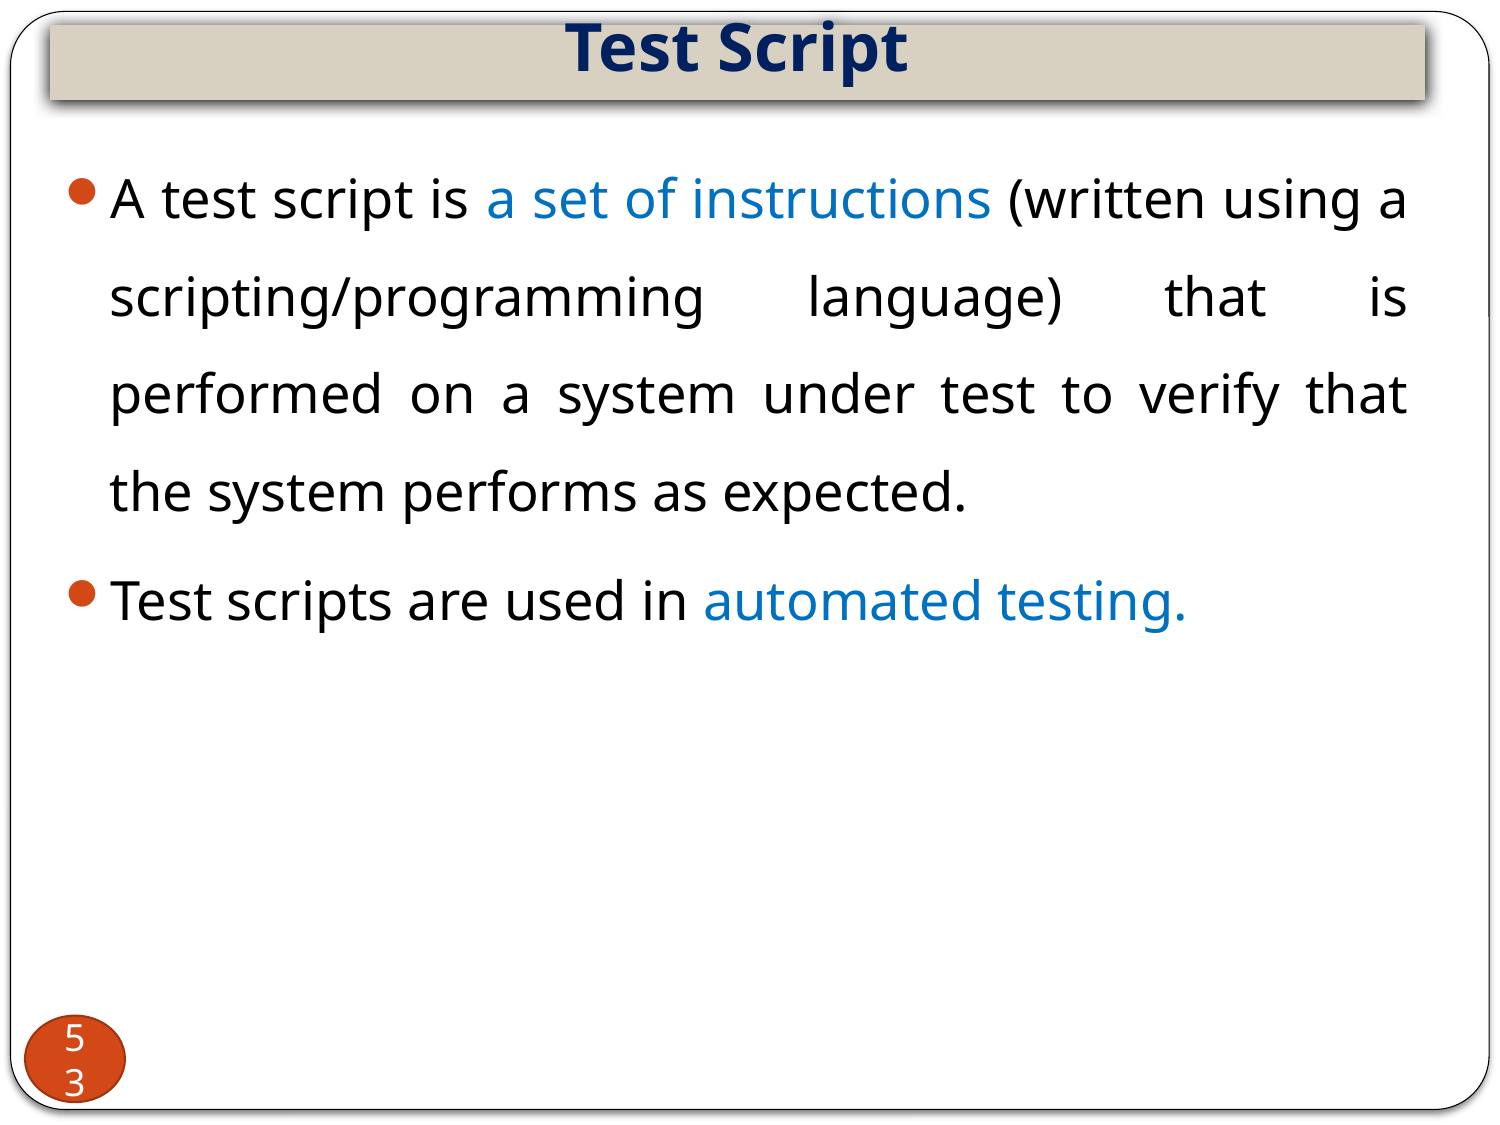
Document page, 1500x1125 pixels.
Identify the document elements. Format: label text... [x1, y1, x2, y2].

list A test script is a set of instructions (written using a scripting/programming language) that is performed on a system under test to verify that the system performs as expected. Test scripts are used in automated testing. [50, 125, 1425, 1094]
title Test Script [50, 24, 1425, 100]
text_box 53 [23, 1014, 126, 1104]
